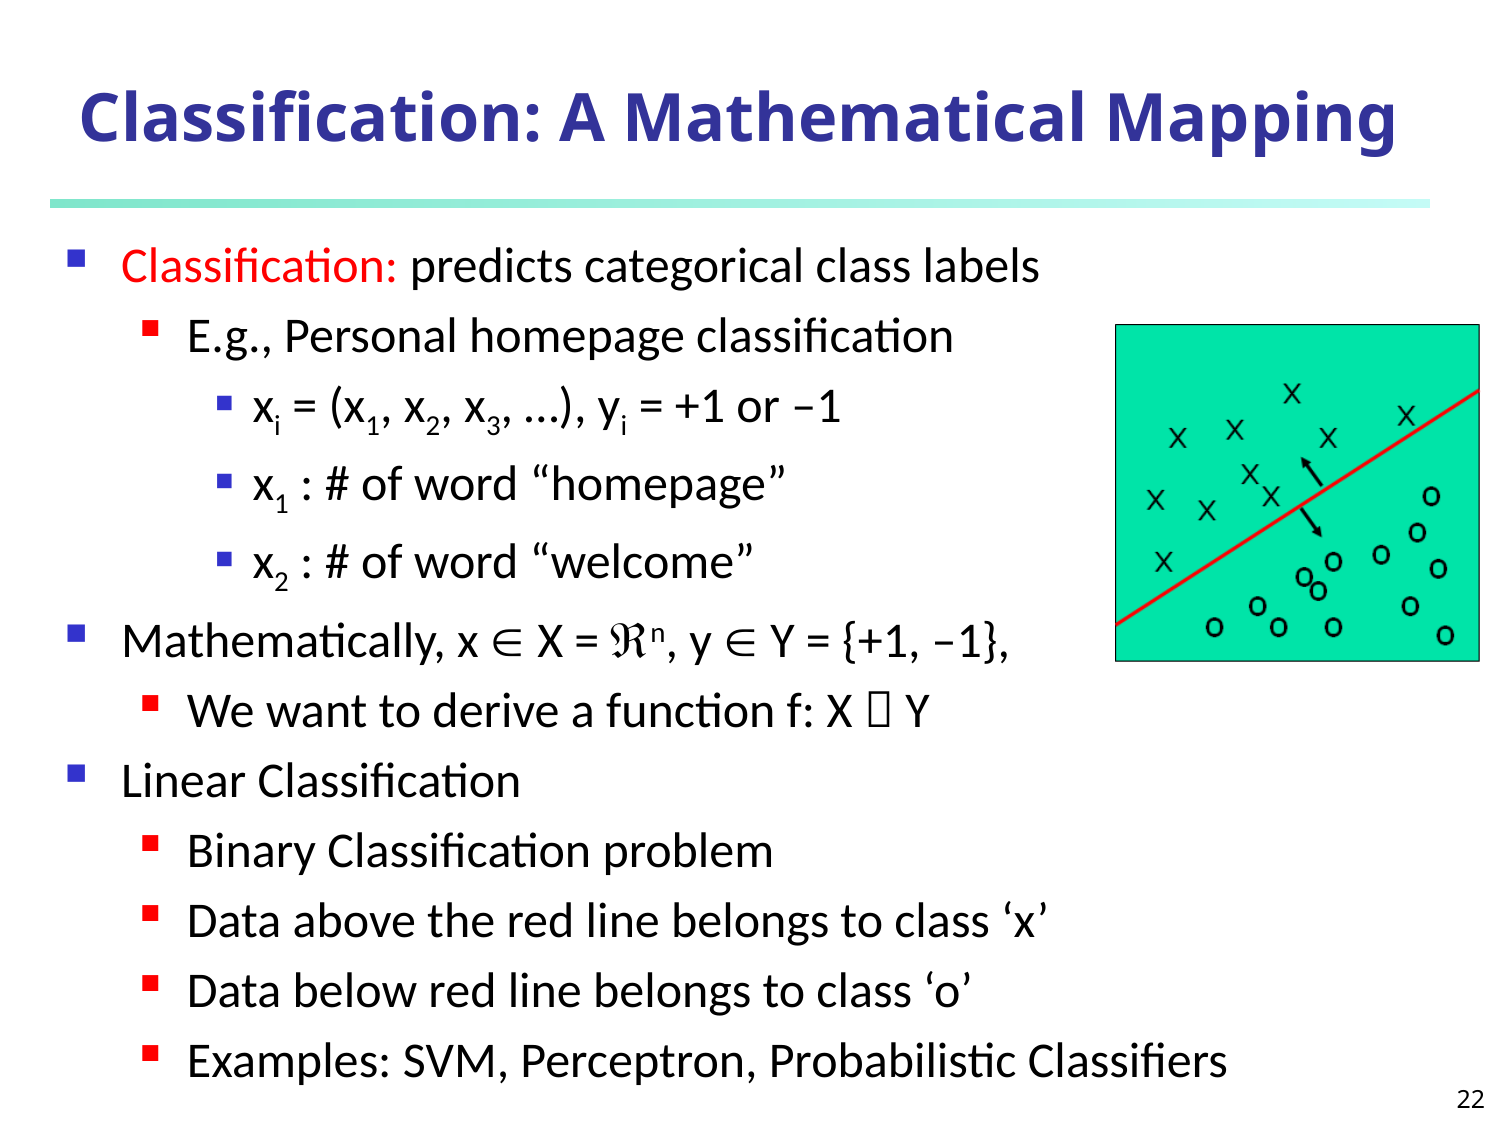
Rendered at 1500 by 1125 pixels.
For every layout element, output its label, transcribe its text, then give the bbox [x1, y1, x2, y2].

list Classification: predicts categorical class labels E.g., Personal homepage classification xi = (x1, x2, x3, …), yi = +1 or –1 x1 : # of word “homepage” x2 : # of word “welcome” Mathematically, x  X = n, y  Y = {+1, –1}, We want to derive a function f: X  Y Linear Classification Binary Classification problem Data above the red line belongs to class ‘x’ Data below red line belongs to class ‘o’ Examples: SVM, Perceptron, Probabilistic Classifiers [50, 224, 1475, 1063]
picture [1114, 324, 1481, 663]
title Classification: A Mathematical Mapping [50, 62, 1429, 163]
text_box 22 [1187, 1062, 1500, 1125]
